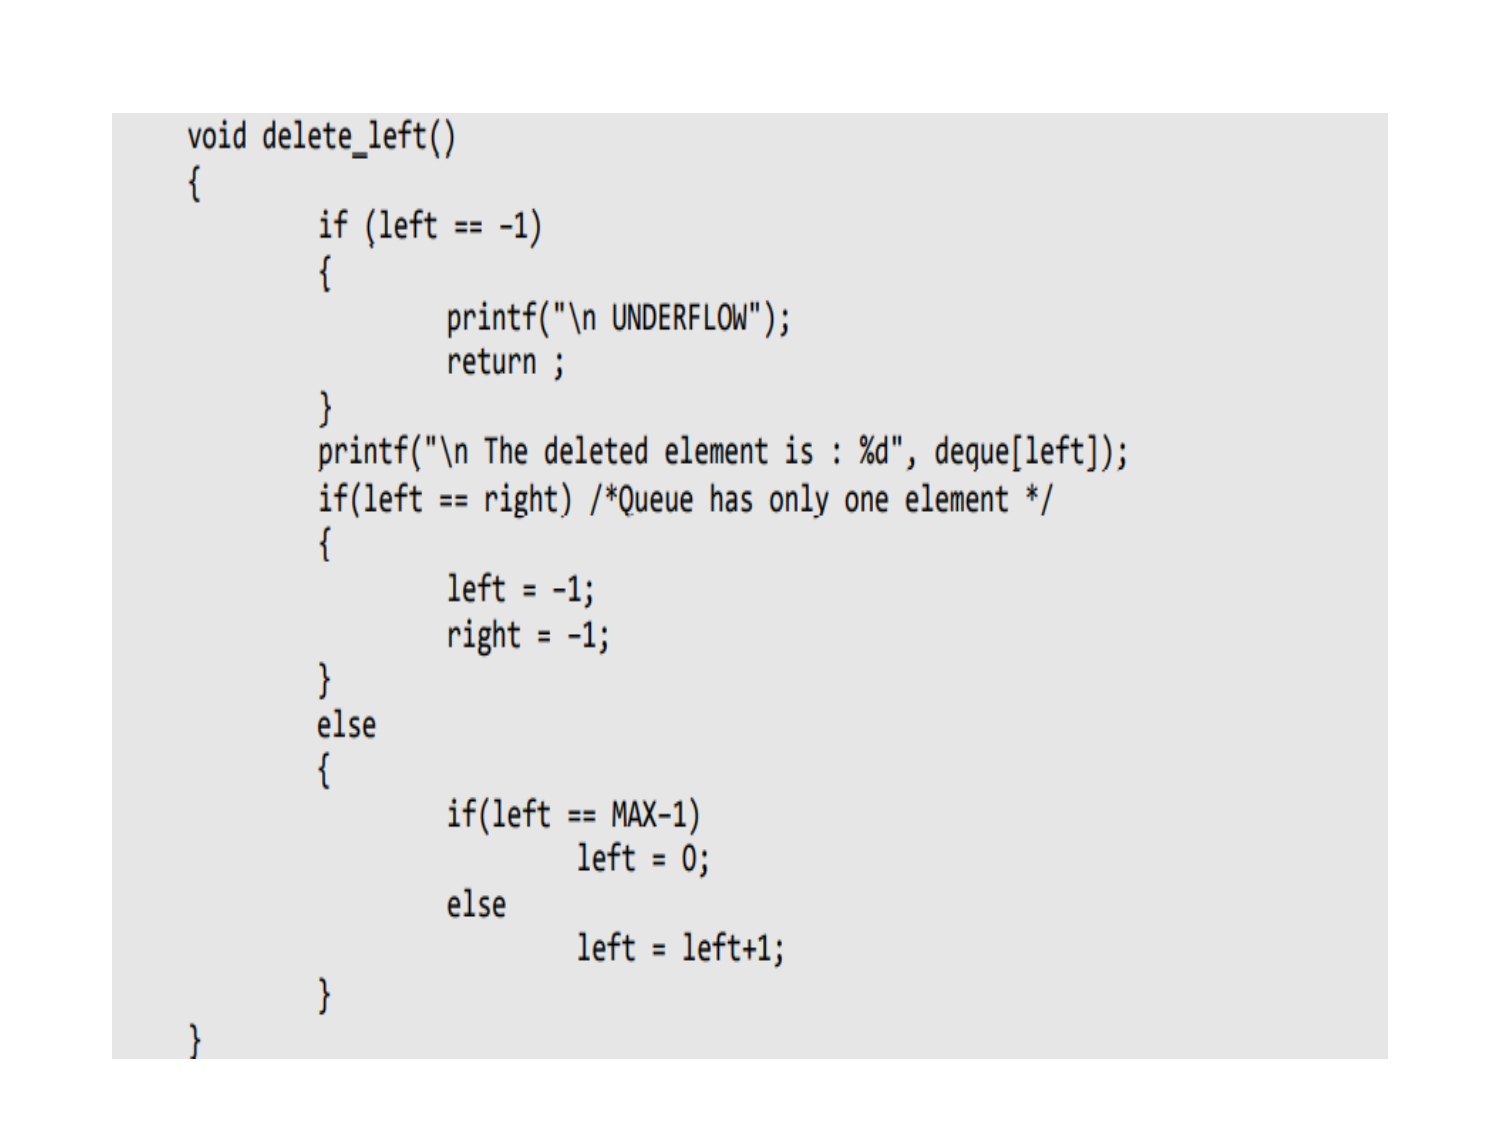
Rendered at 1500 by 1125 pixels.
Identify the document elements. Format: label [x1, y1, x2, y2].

picture [112, 113, 1388, 1059]
